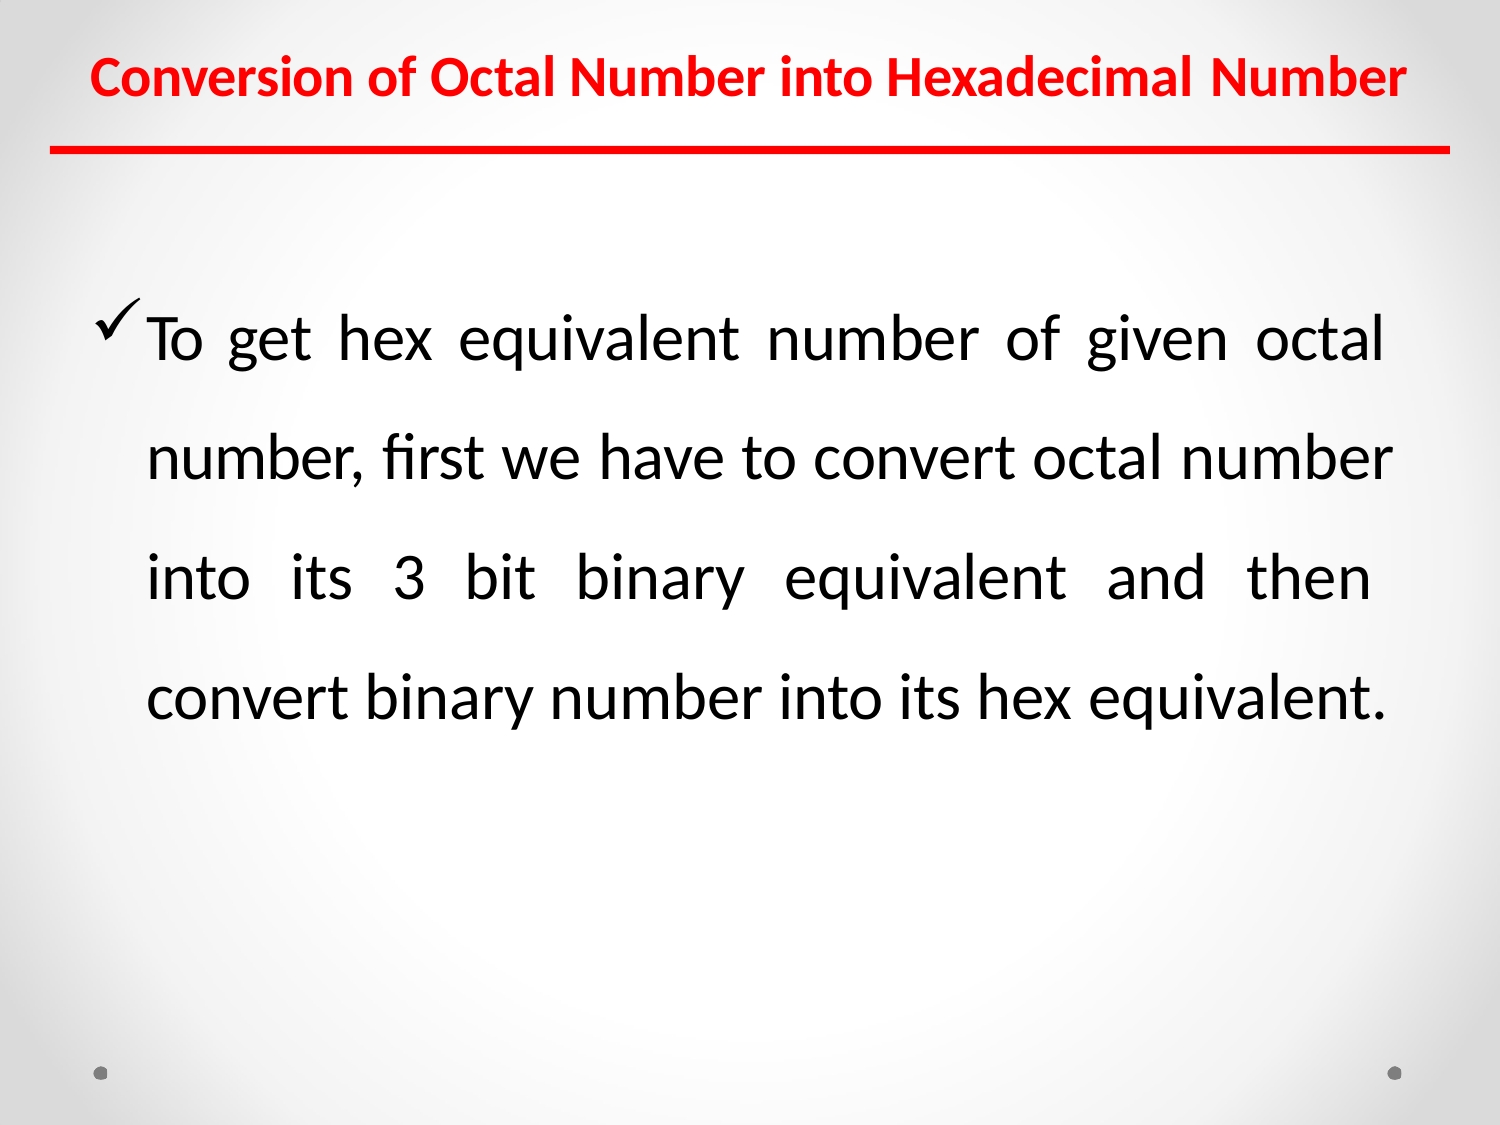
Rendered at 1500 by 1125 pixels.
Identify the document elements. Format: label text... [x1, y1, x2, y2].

picture [0, 0, 1500, 1125]
text_box To get hex equivalent number of given octal number, first we have to convert octal number into its 3 bit binary equivalent and then convert binary number into its hex equivalent. [87, 251, 1412, 733]
title Conversion of Octal Number into Hexadecimal Number [87, 36, 1420, 227]
